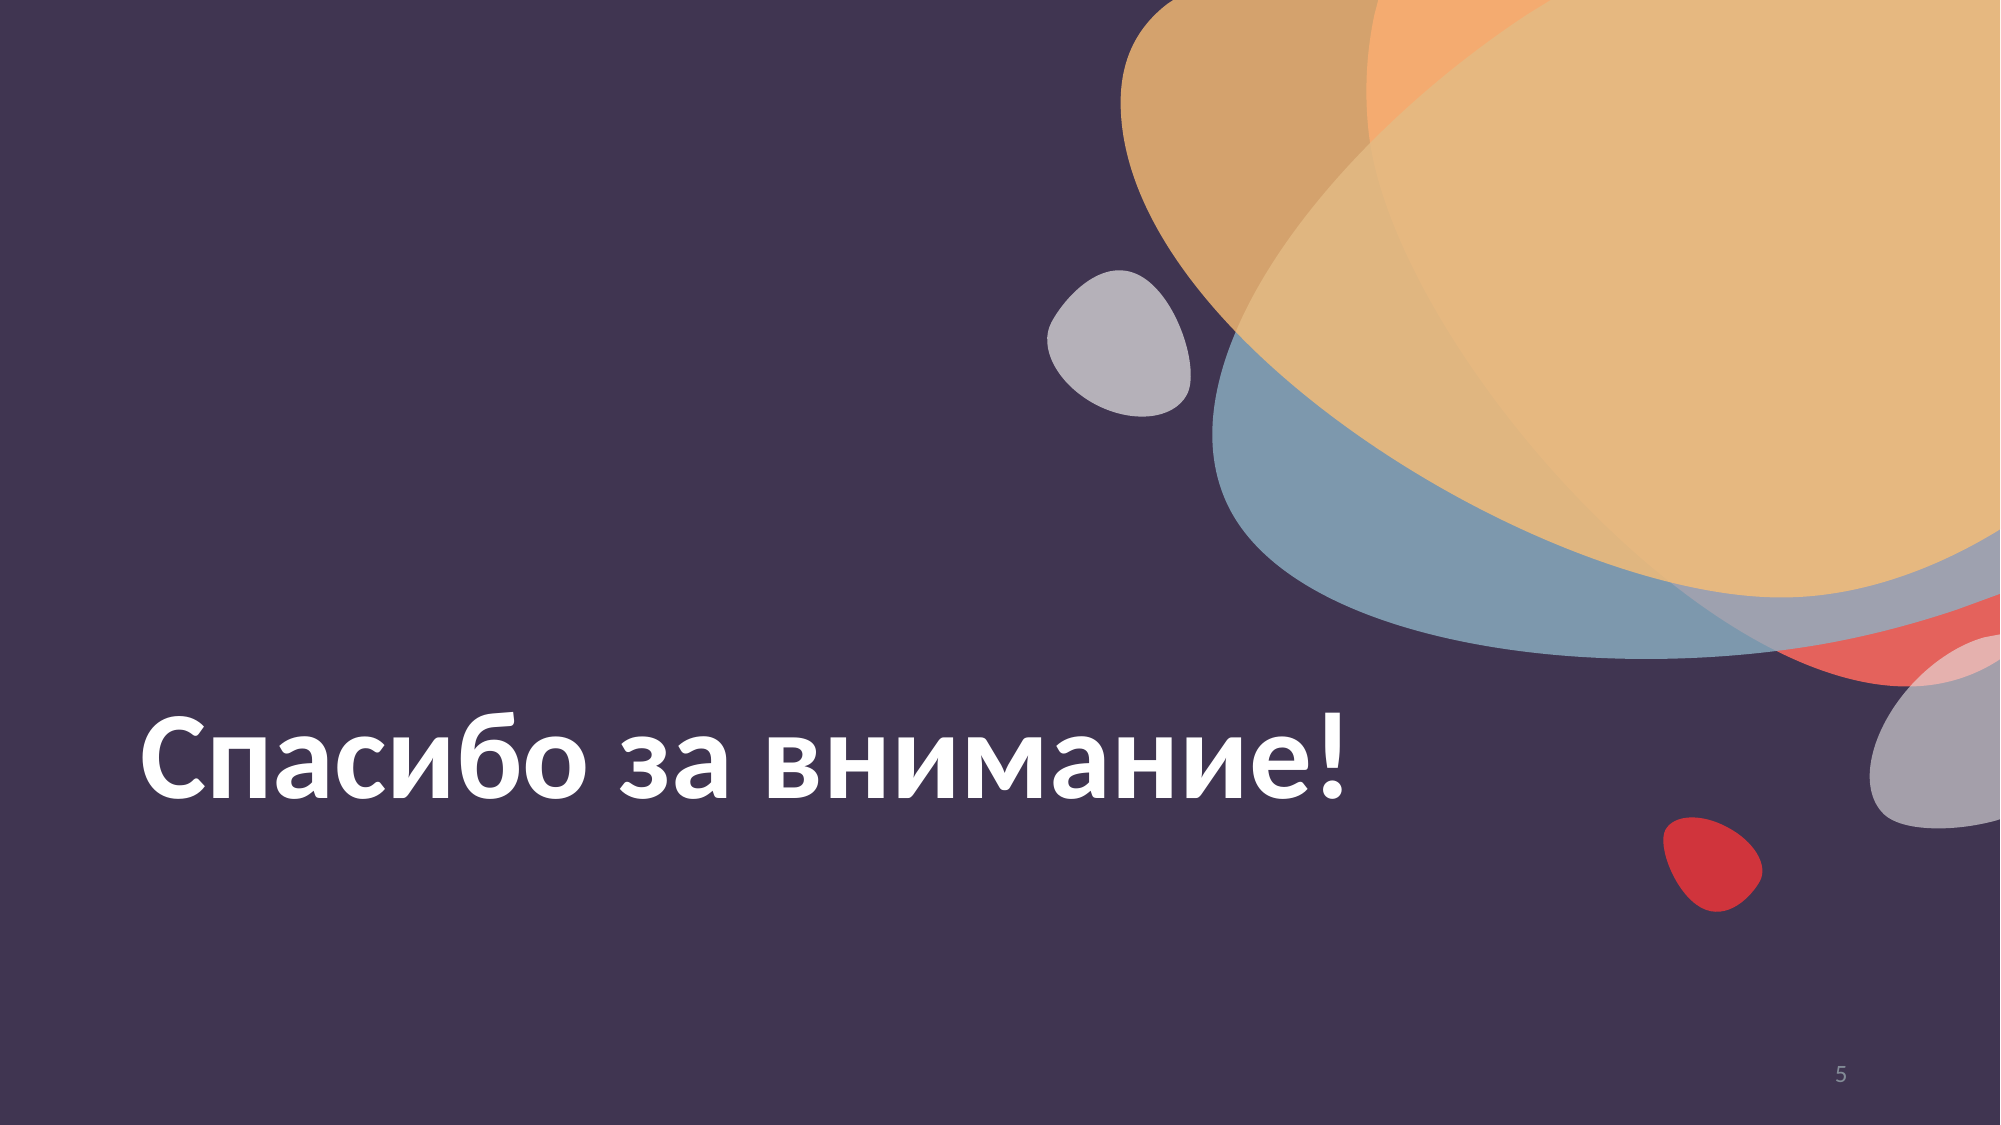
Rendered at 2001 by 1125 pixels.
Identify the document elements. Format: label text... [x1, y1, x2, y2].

title Спасибо за внимание! [125, 364, 1851, 833]
slide_number 5 [1412, 1042, 1863, 1103]
